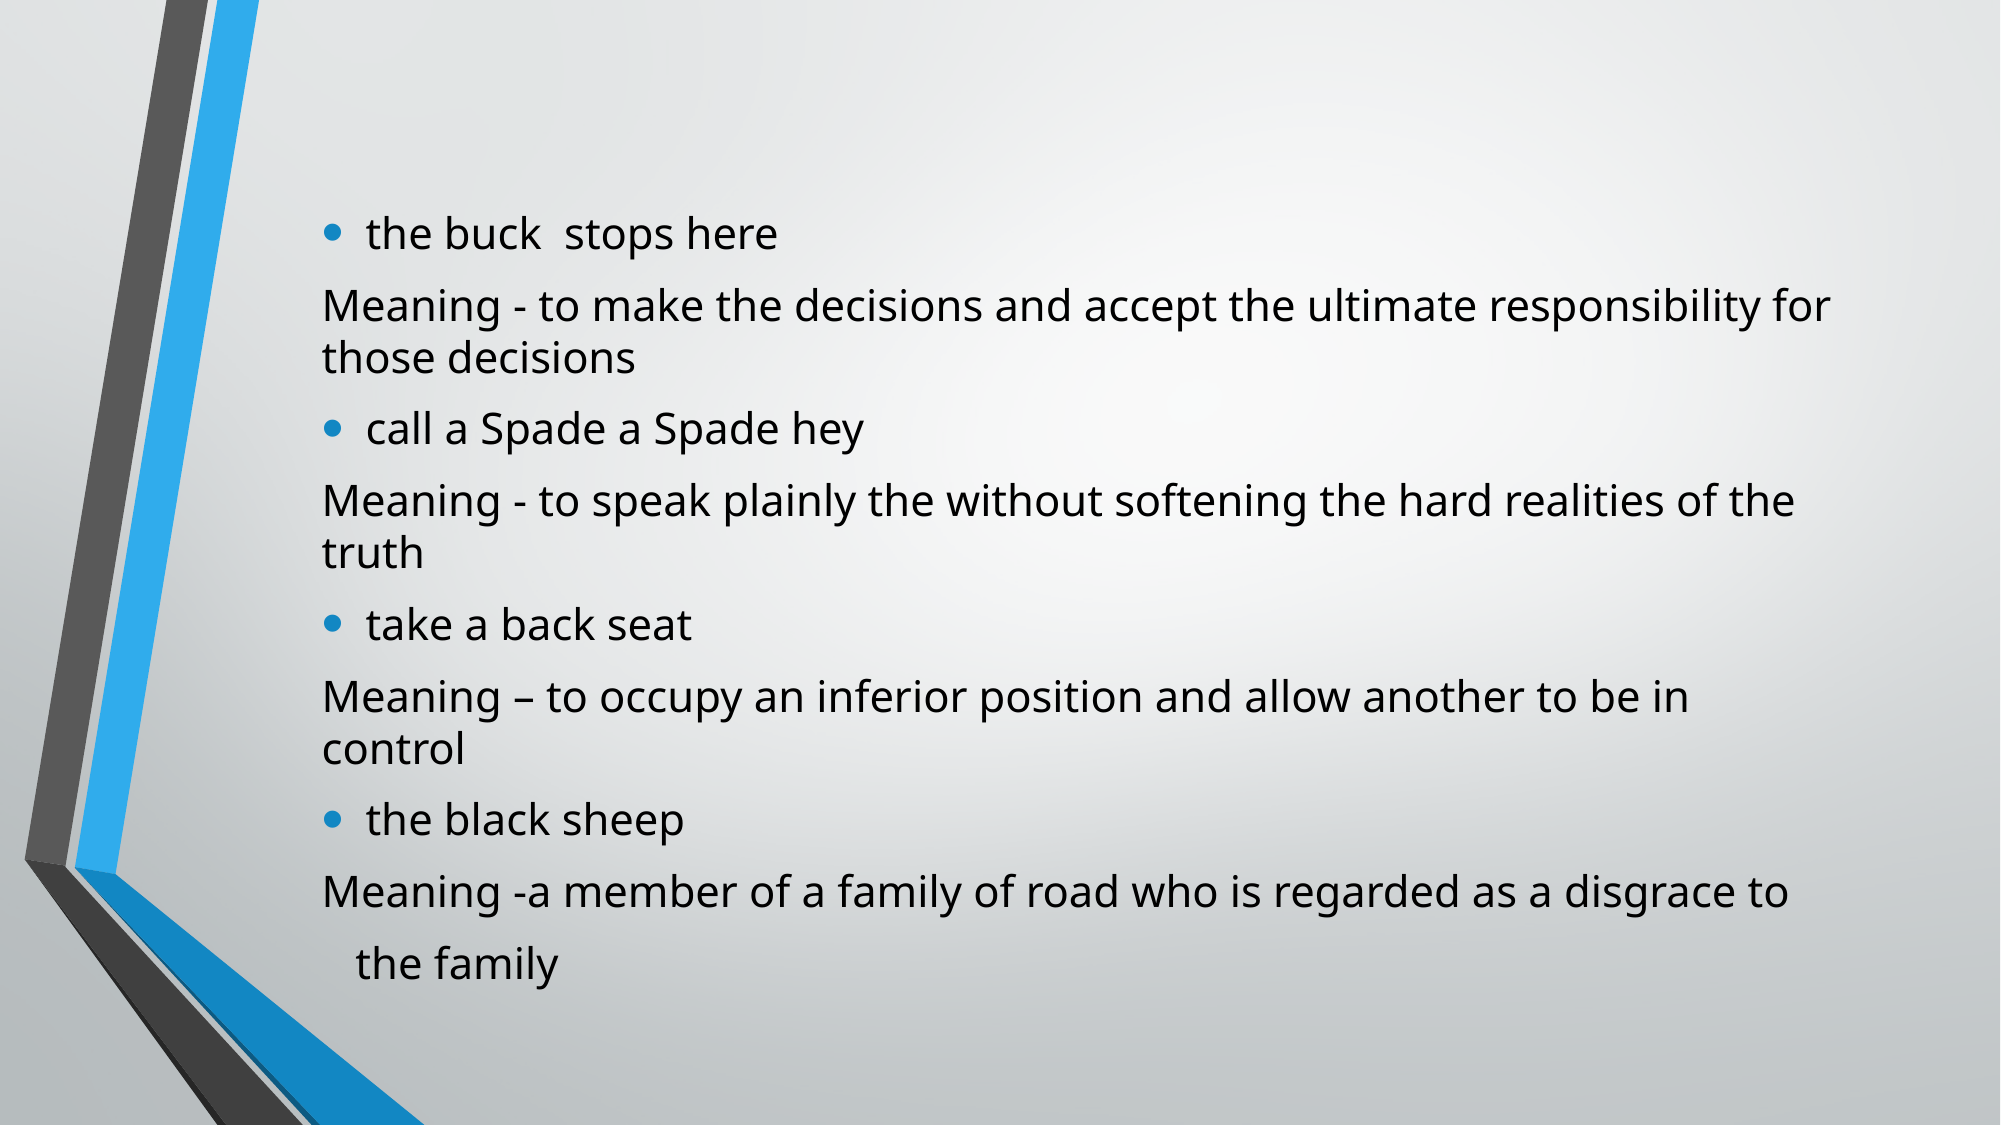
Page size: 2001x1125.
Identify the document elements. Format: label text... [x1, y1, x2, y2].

list the buck stops here Meaning - to make the decisions and accept the ultimate responsibility for those decisions call a Spade a Spade hey Meaning - to speak plainly the without softening the hard realities of the truth take a back seat Meaning – to occupy an inferior position and allow another to be in control the black sheep Meaning -a member of a family of road who is regarded as a disgrace to the family [306, 198, 1863, 1014]
